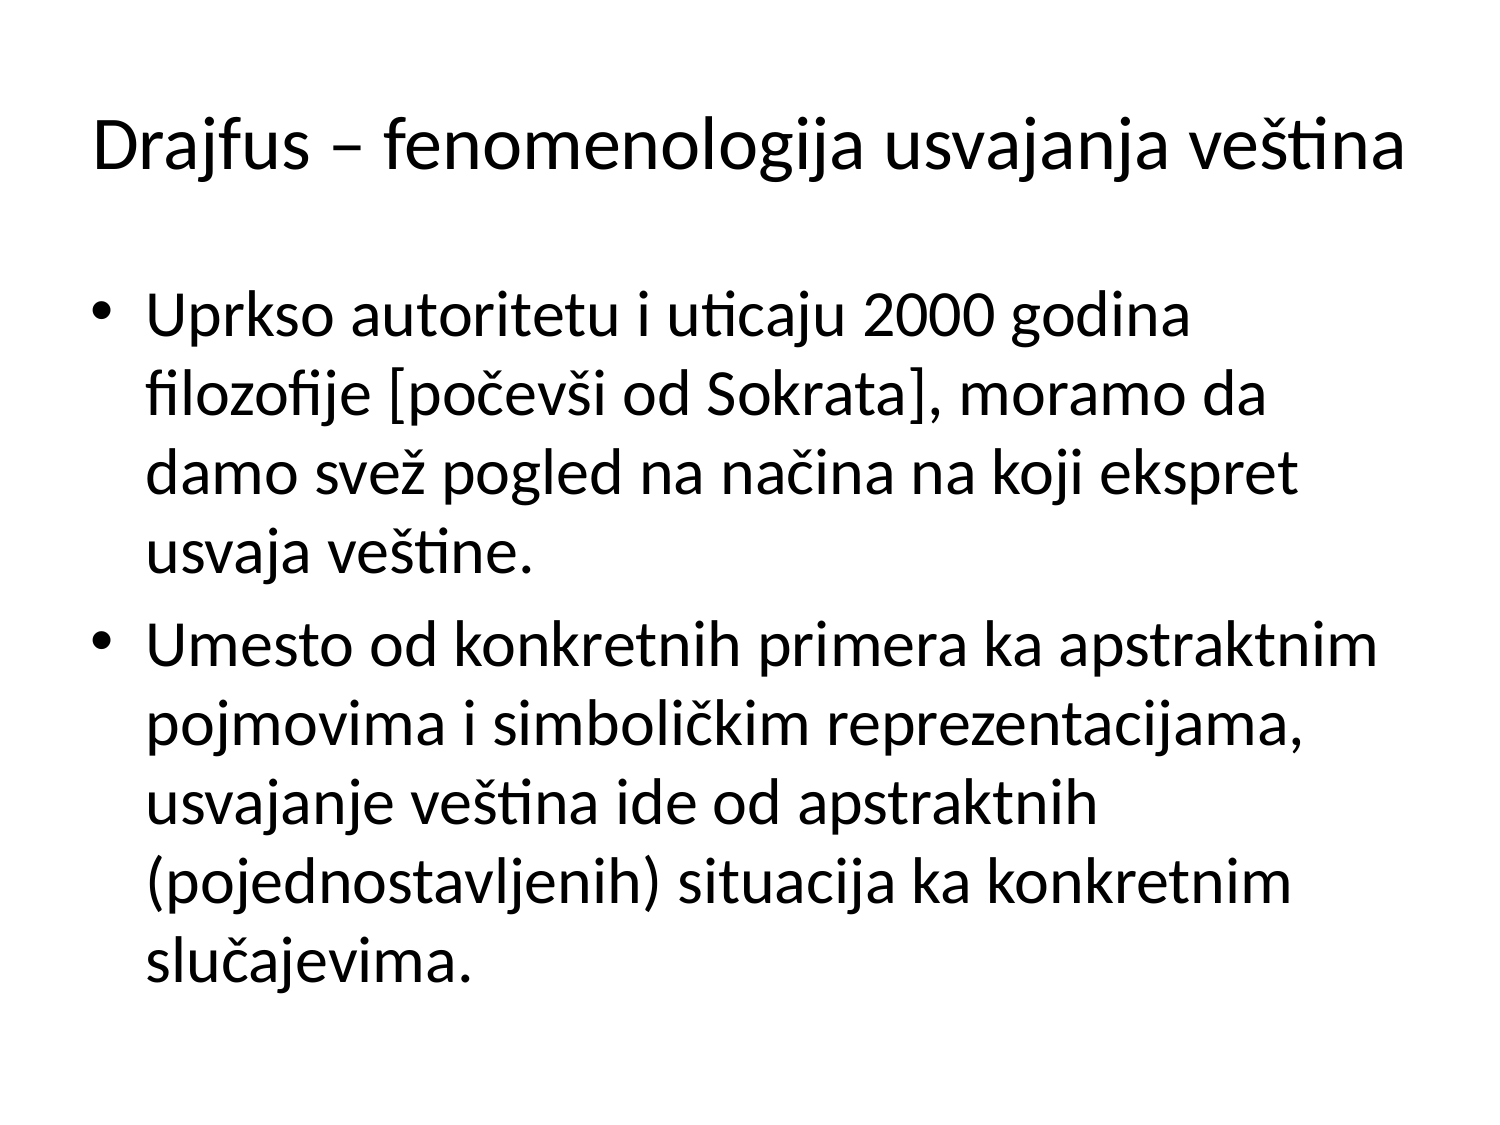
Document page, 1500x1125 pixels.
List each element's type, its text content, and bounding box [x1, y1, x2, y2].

title Drajfus – fenomenologija usvajanja veština [75, 45, 1425, 233]
list Uprkso autoritetu i uticaju 2000 godina filozofije [počevši od Sokrata], moramo da damo svež pogled na načina na koji ekspret usvaja veštine. Umesto od konkretnih primera ka apstraktnim pojmovima i simboličkim reprezentacijama, usvajanje veština ide od apstraktnih (pojednostavljenih) situacija ka konkretnim slučajevima. [75, 262, 1425, 1005]
